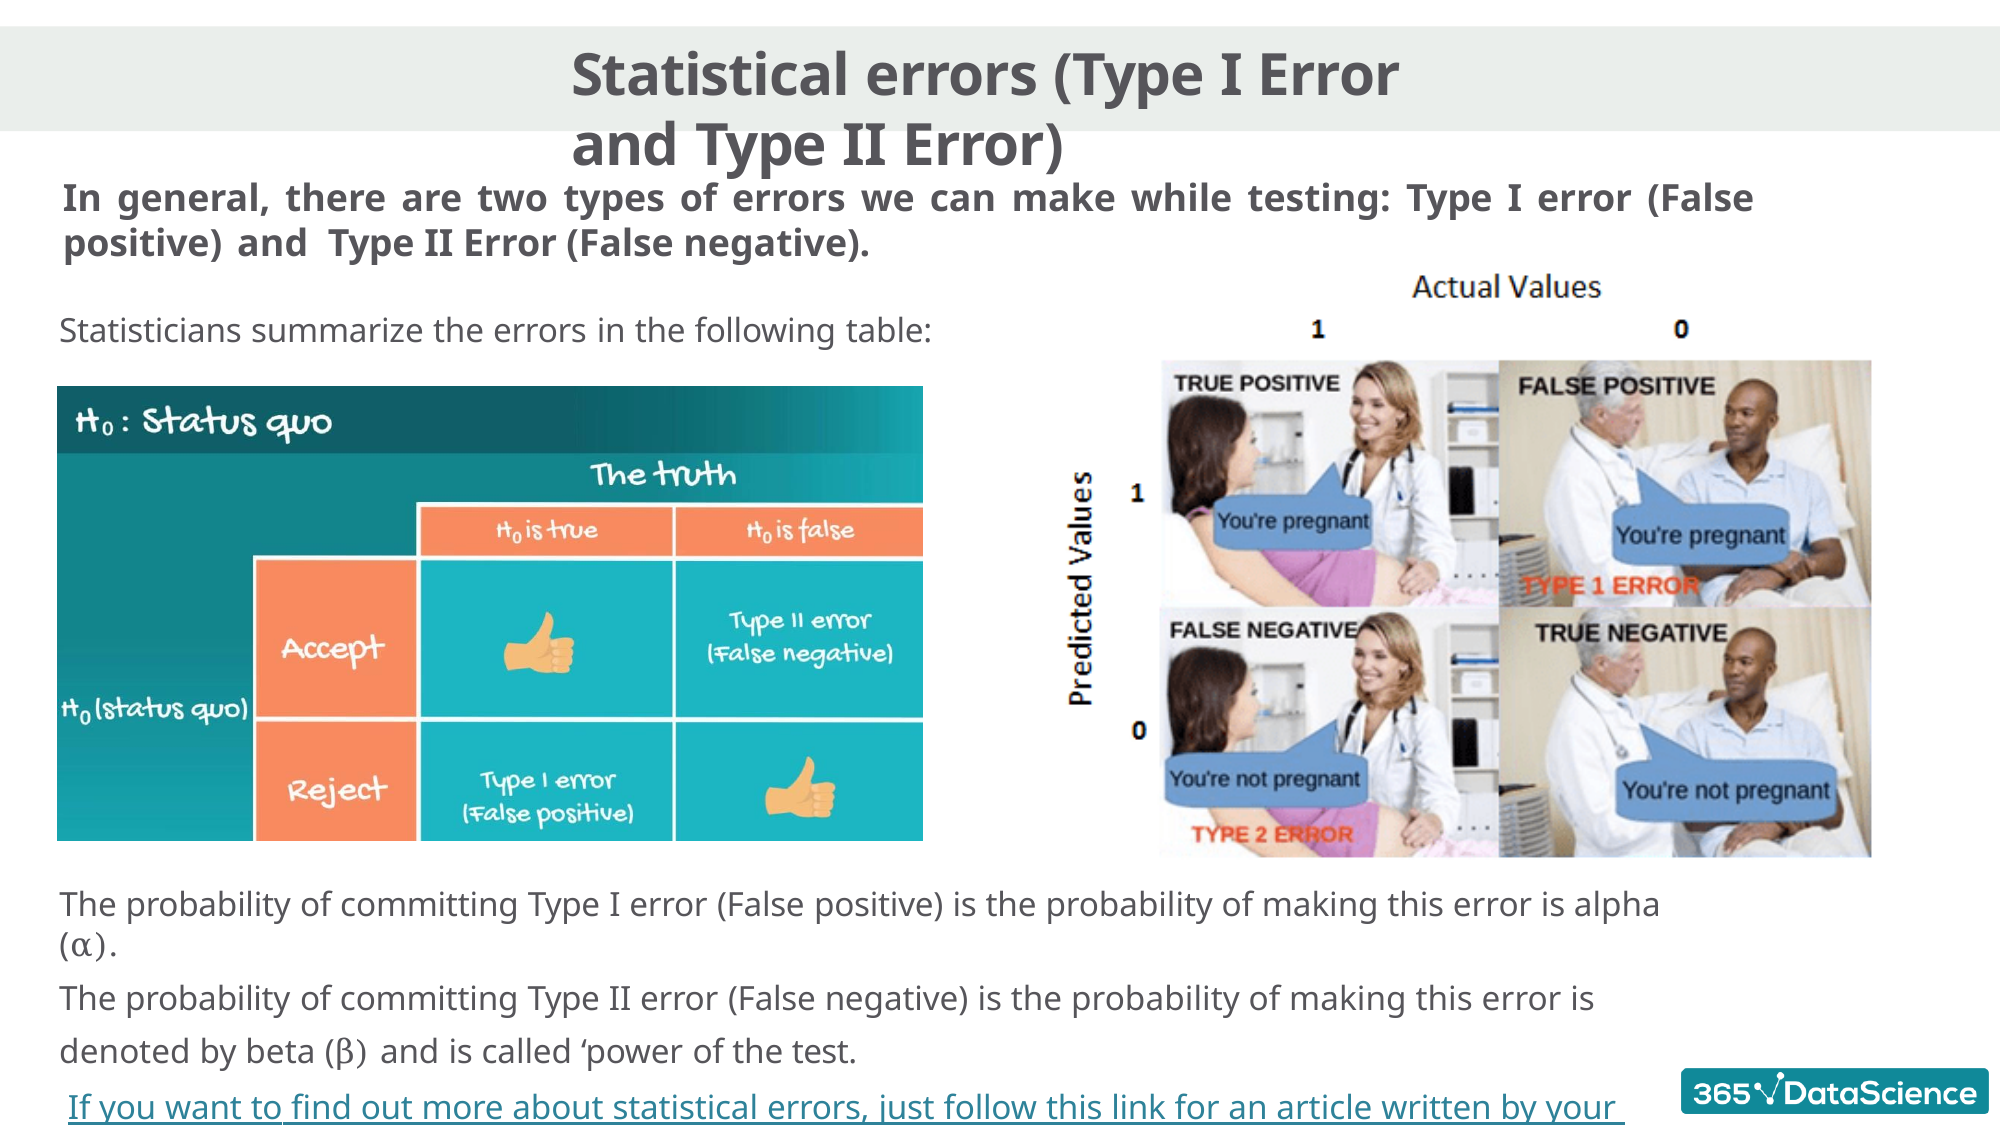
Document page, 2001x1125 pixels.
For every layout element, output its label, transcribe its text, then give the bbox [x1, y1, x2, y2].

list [1029, 241, 1881, 868]
text_box In general, there are two types of errors we can make while testing: Type I error (False positive) and Type II Error (False negative). Statisticians summarize the errors in the following table: Here’s the table with the example from the lesson: [57, 171, 1907, 350]
title Statistical errors (Type I Error and Type II Error) [569, 35, 1431, 171]
text_box The probability of committing Type I error (False positive) is the probability of making this error is alpha (α). The probability of committing Type II error (False negative) is the probability of making this error is denoted by beta (β) and is called ‘power of the test. If you want to find out more about statistical errors, just follow this link for an article written by your instructor. [57, 867, 1730, 1125]
picture [1680, 1068, 1989, 1114]
picture [57, 386, 923, 842]
